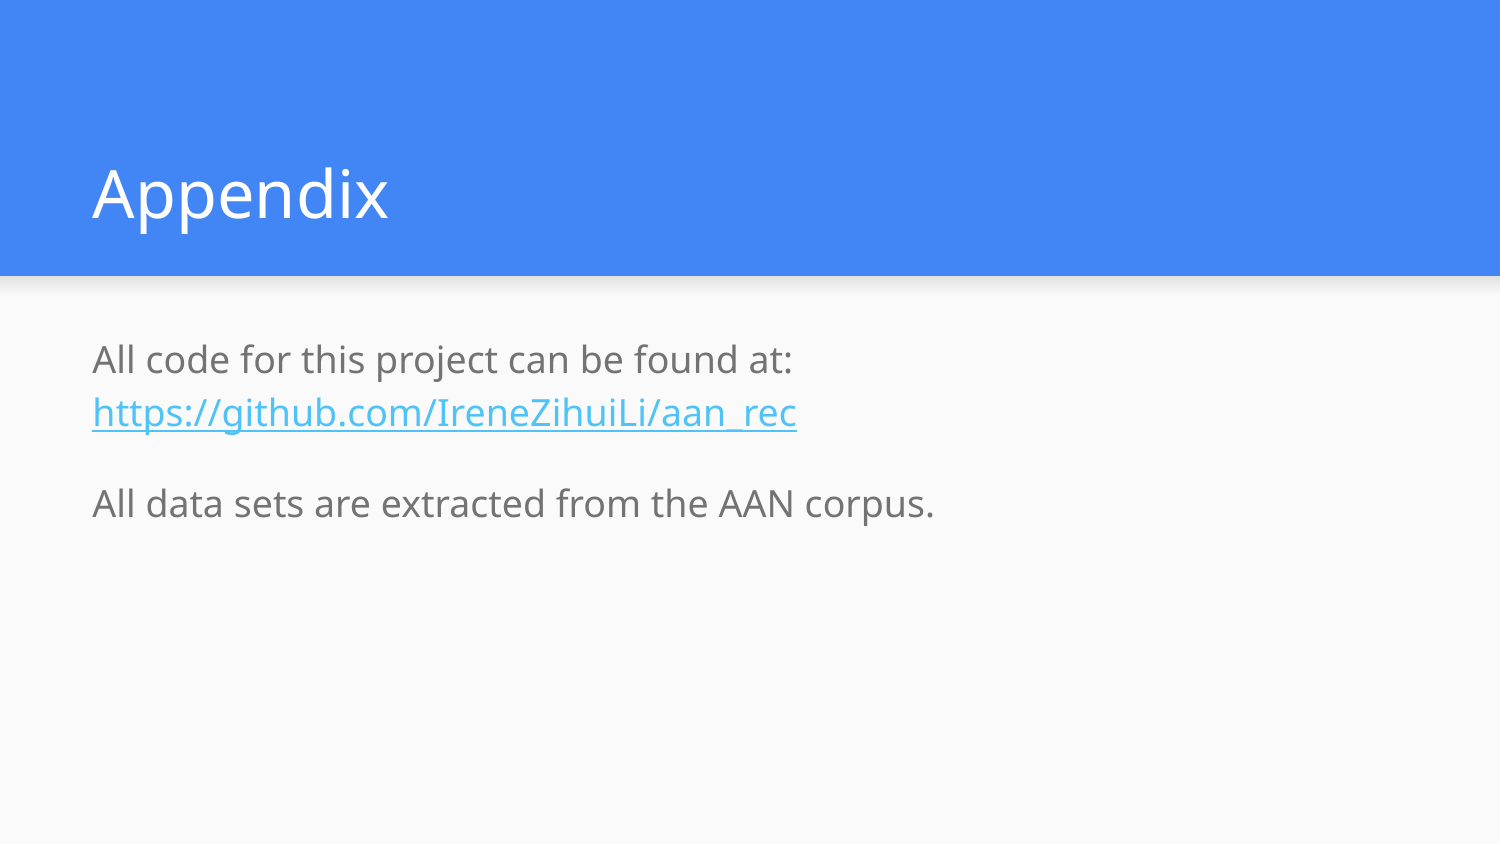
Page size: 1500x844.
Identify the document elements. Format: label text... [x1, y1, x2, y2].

list All code for this project can be found at: https://github.com/IreneZihuiLi/aan_rec All data sets are extracted from the AAN corpus. [77, 314, 1427, 760]
title Appendix [77, 121, 1427, 248]
